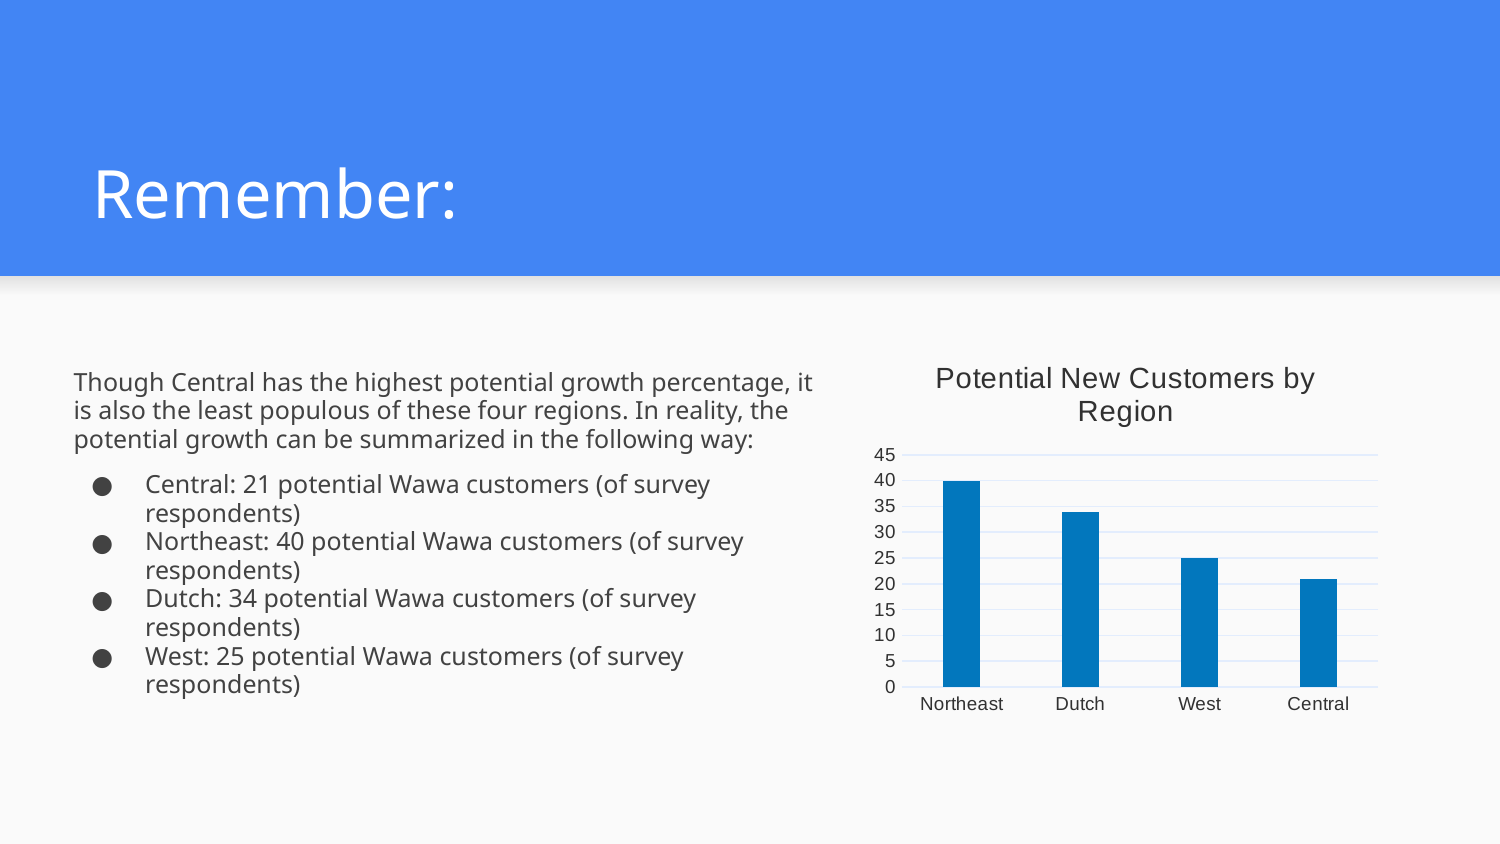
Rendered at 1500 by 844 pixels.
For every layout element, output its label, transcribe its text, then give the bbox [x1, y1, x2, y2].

chart [863, 337, 1389, 723]
list Though Central has the highest potential growth percentage, it is also the least populous of these four regions. In reality, the potential growth can be summarized in the following way: Central: 21 potential Wawa customers (of survey respondents) Northeast: 40 potential Wawa customers (of survey respondents) Dutch: 34 potential Wawa customers (of survey respondents) West: 25 potential Wawa customers (of survey respondents) [58, 353, 831, 723]
title Remember: [77, 121, 1427, 248]
